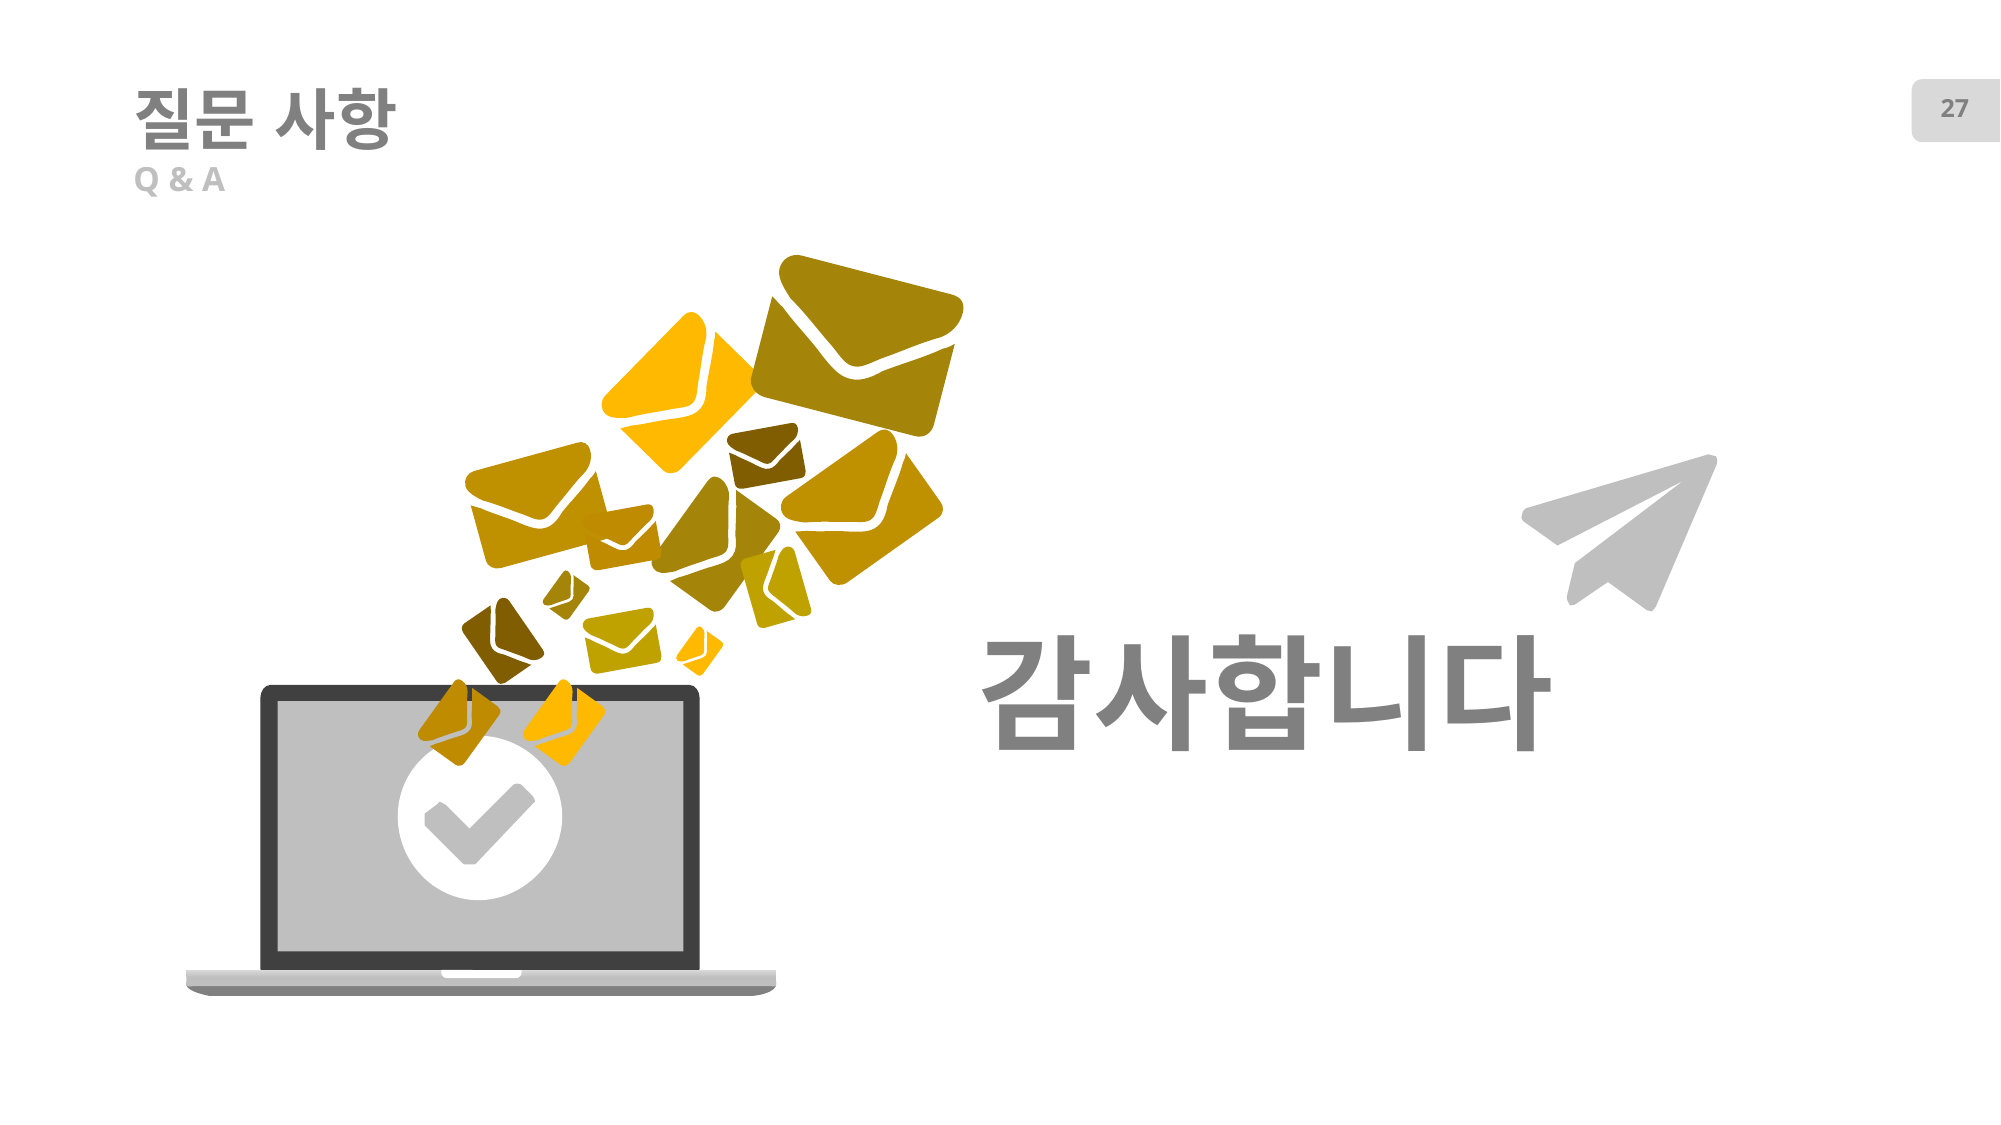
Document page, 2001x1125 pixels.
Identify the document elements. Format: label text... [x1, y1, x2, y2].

text_box [1521, 454, 1718, 612]
title 질문 사항 [133, 79, 1367, 157]
list Q & A [133, 156, 1034, 200]
slide_number 27 [1913, 79, 1997, 140]
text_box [430, 272, 952, 760]
text_box 감사합니다 [978, 615, 1658, 766]
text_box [182, 684, 778, 996]
